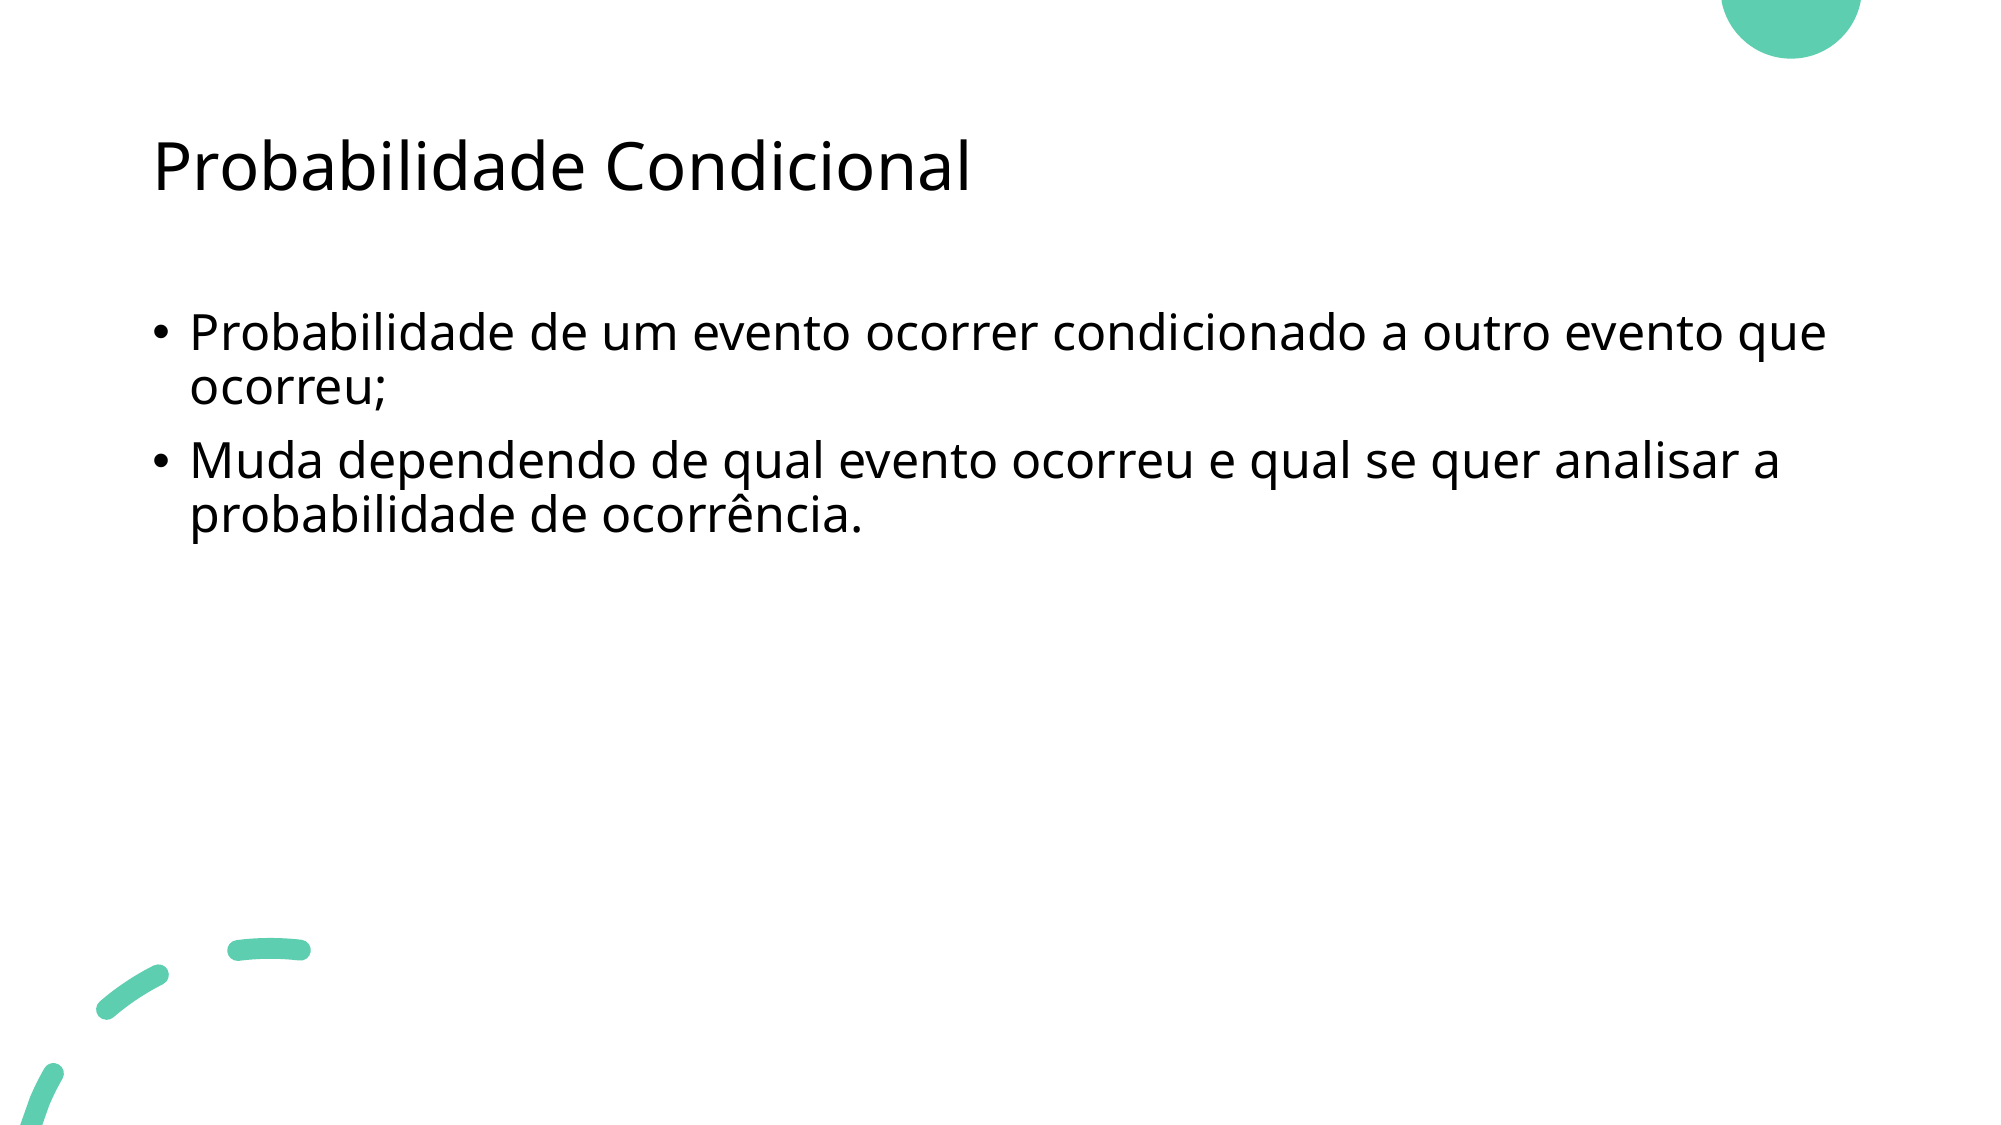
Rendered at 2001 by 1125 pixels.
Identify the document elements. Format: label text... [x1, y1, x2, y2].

title Probabilidade Condicional [137, 59, 1863, 278]
list Probabilidade de um evento ocorrer condicionado a outro evento que ocorreu; Muda dependendo de qual evento ocorreu e qual se quer analisar a probabilidade de ocorrência. [137, 299, 1863, 933]
